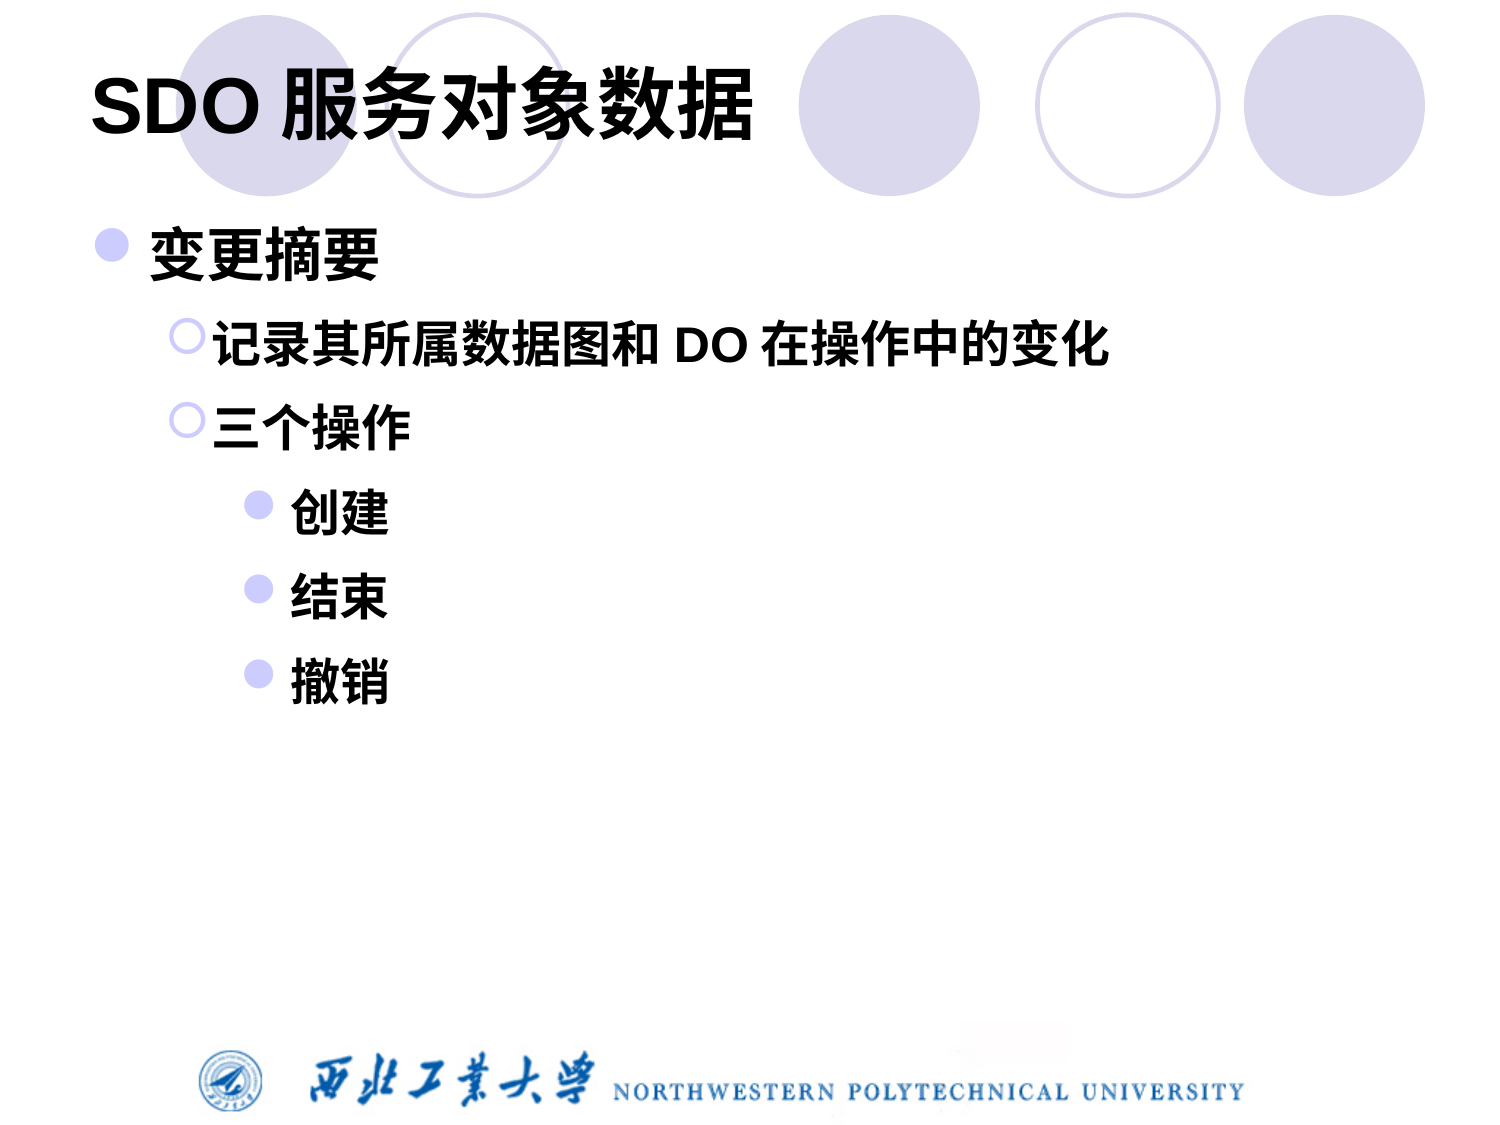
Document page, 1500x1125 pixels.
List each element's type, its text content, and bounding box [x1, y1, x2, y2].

picture [0, 1021, 1500, 1125]
title SDO服务对象数据 [75, 19, 1425, 185]
list 变更摘要 记录其所属数据图和DO在操作中的变化 三个操作 创建 结束 撤销 [75, 196, 1425, 1035]
